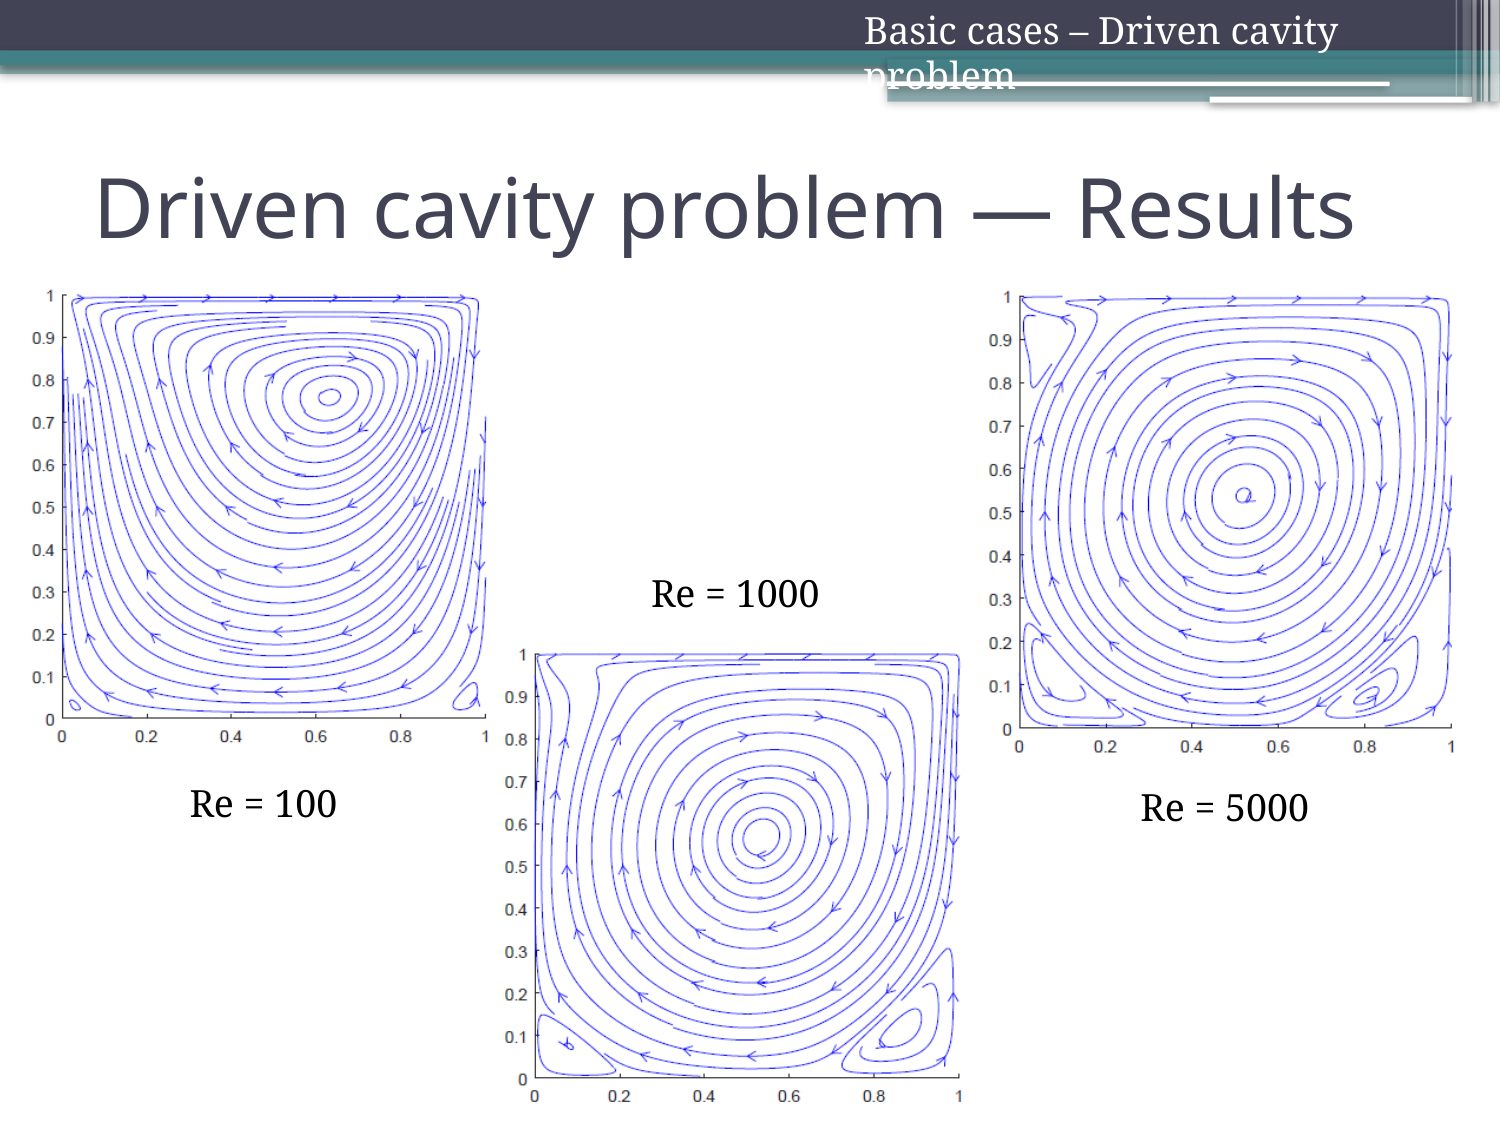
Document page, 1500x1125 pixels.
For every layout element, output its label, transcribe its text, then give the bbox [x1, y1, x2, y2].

title Driven cavity problem ― Results [78, 118, 1429, 293]
picture [15, 278, 1470, 1115]
text_box Basic cases – Driven cavity problem [849, 0, 1500, 105]
text_box Re = 1000 [611, 563, 860, 623]
text_box Re = 100 [163, 778, 365, 833]
text_box Re = 5000 [1101, 778, 1349, 837]
